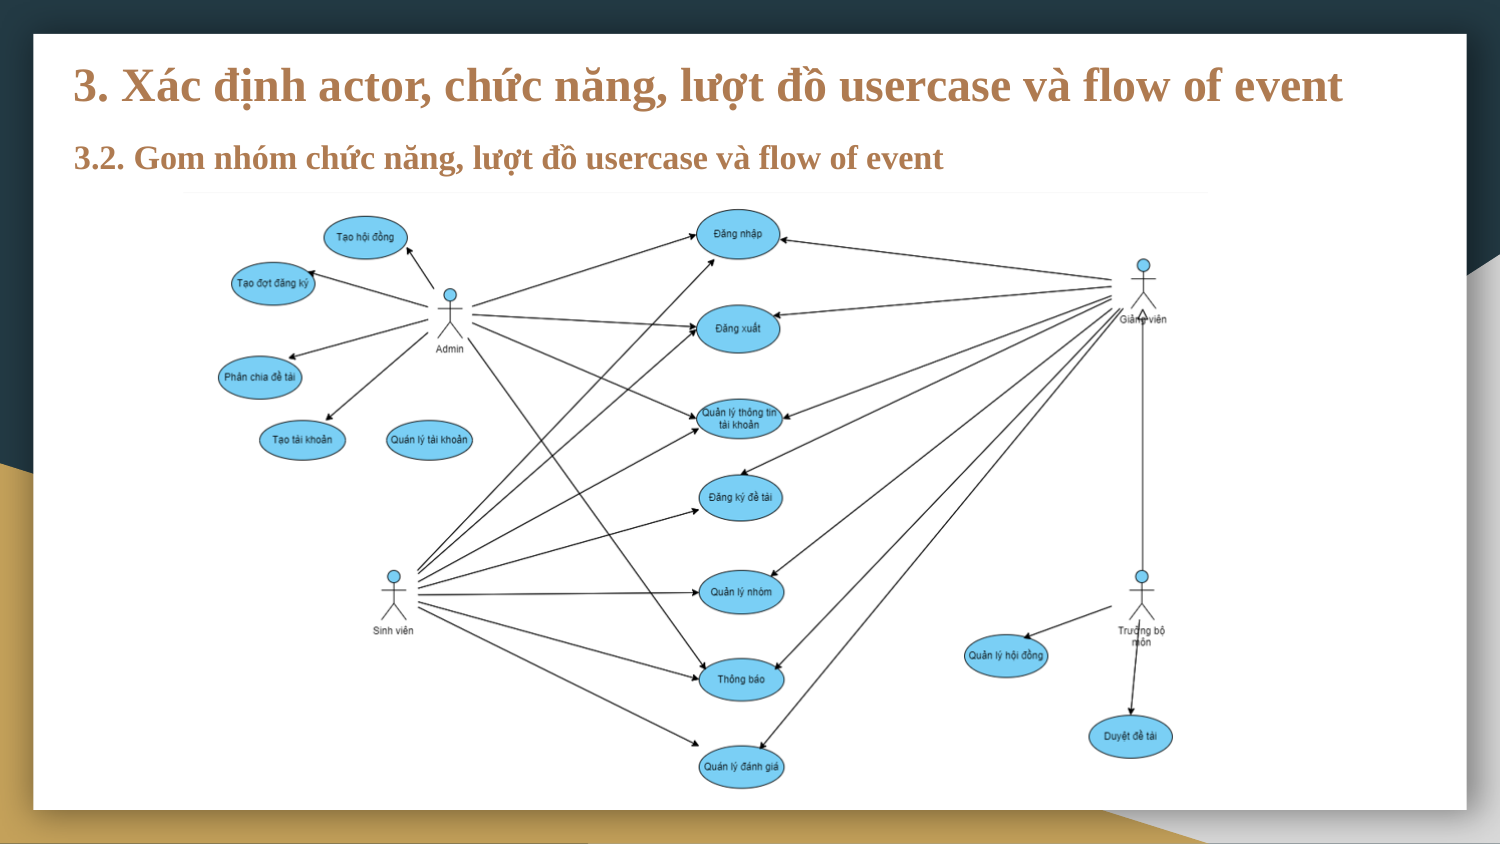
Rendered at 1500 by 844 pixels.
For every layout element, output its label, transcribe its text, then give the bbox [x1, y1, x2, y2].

title 3. Xác định actor, chức năng, lượt đồ usercase và flow of event [58, 44, 1442, 144]
text_box 3.2. Gom nhóm chức năng, lượt đồ usercase và flow of event [58, 124, 993, 224]
picture [183, 192, 1209, 800]
